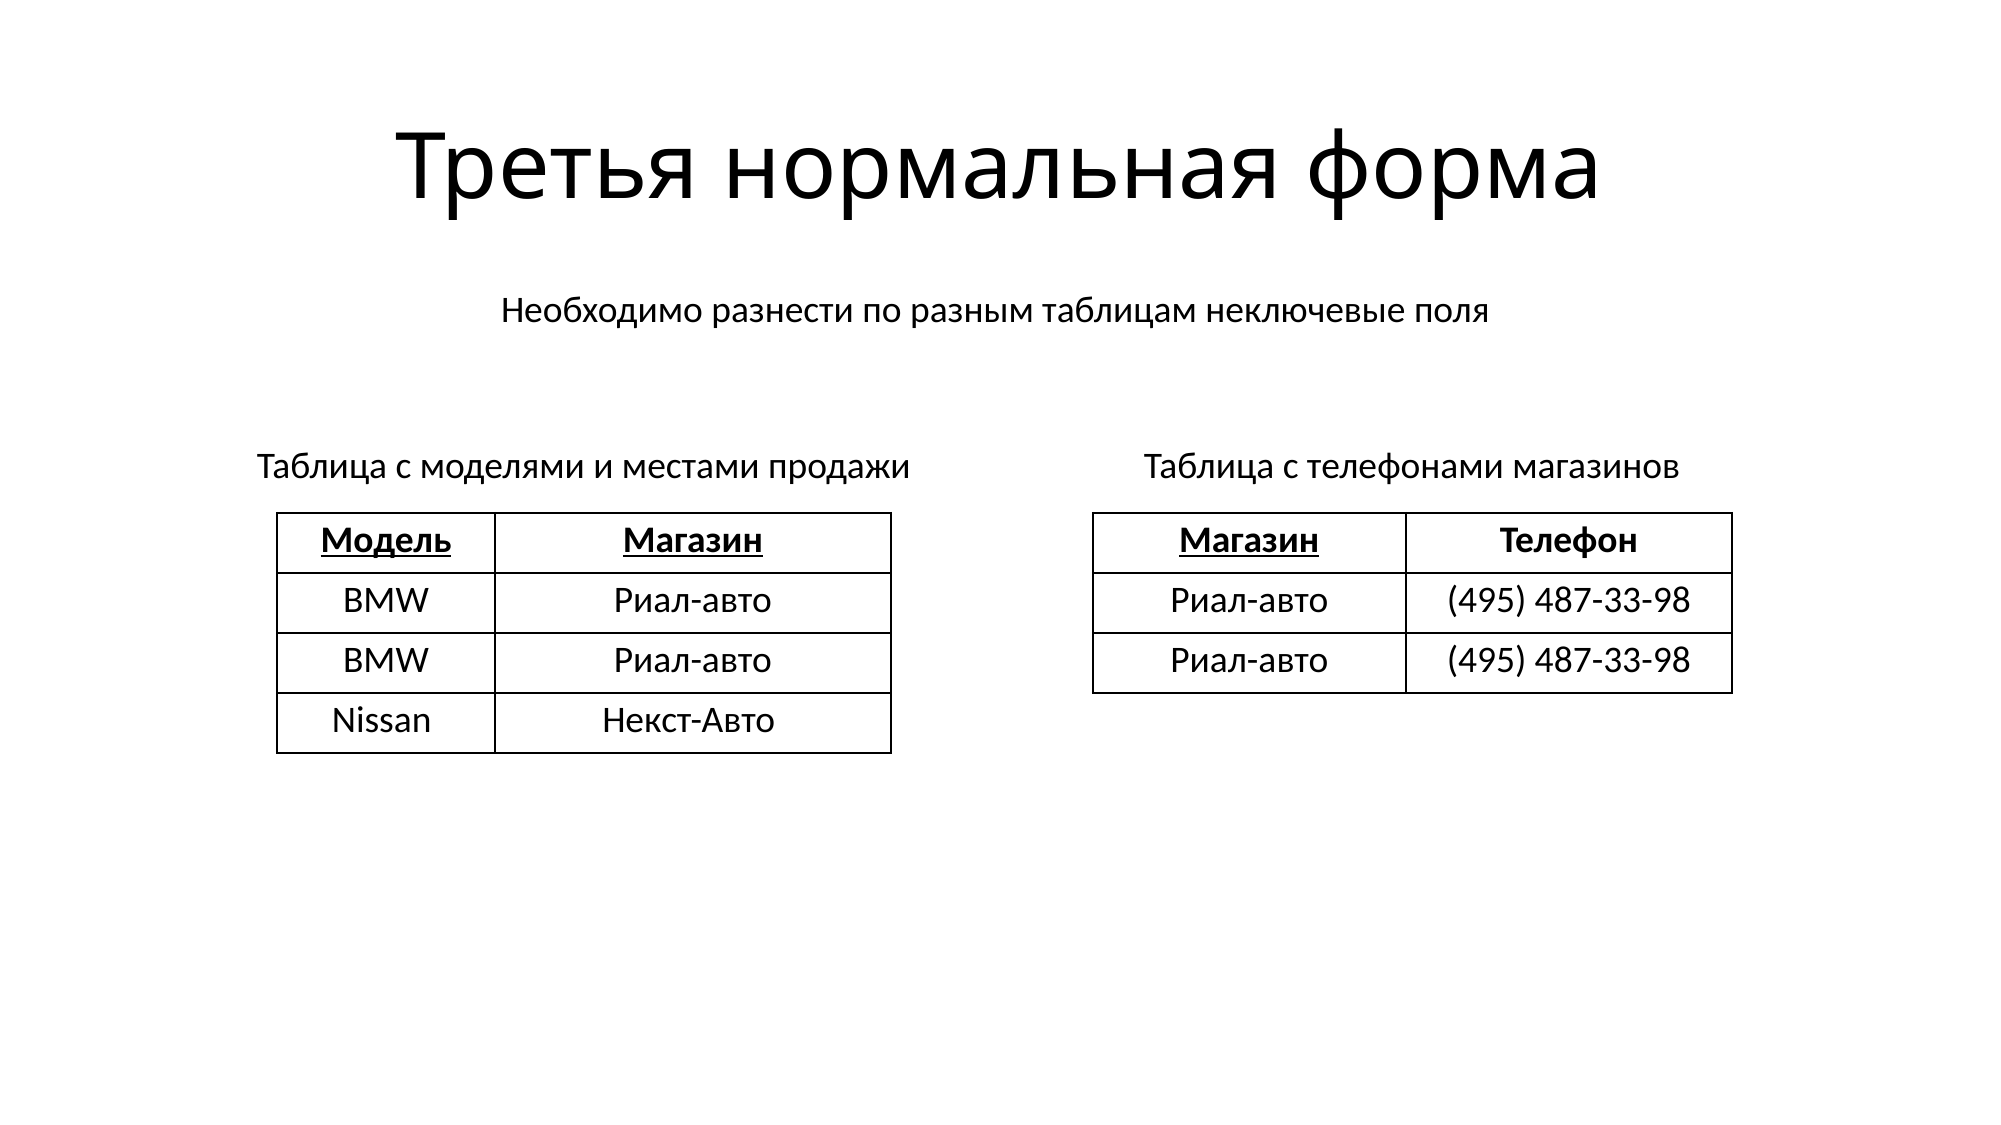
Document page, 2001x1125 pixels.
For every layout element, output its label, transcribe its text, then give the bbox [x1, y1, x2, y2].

table_cell BMW [278, 574, 494, 632]
text_box Таблица с телефонами магазинов [1129, 434, 1696, 494]
table_cell Риал-авто [1094, 634, 1405, 692]
table_cell Некст-Авто [496, 694, 890, 752]
table_cell Риал-авто [496, 634, 890, 692]
table_cell Риал-авто [1094, 574, 1405, 632]
table_header Модель [278, 514, 494, 572]
table_header Телефон [1407, 514, 1731, 572]
text_box Таблица с моделями и местами продажи [242, 434, 927, 494]
table_cell (495) 487-33-98 [1407, 574, 1731, 632]
table_cell Риал-авто [496, 574, 890, 632]
table_cell Nissan [278, 694, 494, 752]
text_box Необходимо разнести по разным таблицам неключевые поля [486, 277, 1514, 337]
table_cell (495) 487-33-98 [1407, 634, 1731, 692]
table_header Магазин [496, 514, 890, 572]
table_header Магазин [1094, 514, 1405, 572]
title Третья нормальная форма [137, 59, 1863, 278]
table_cell BMW [278, 634, 494, 692]
